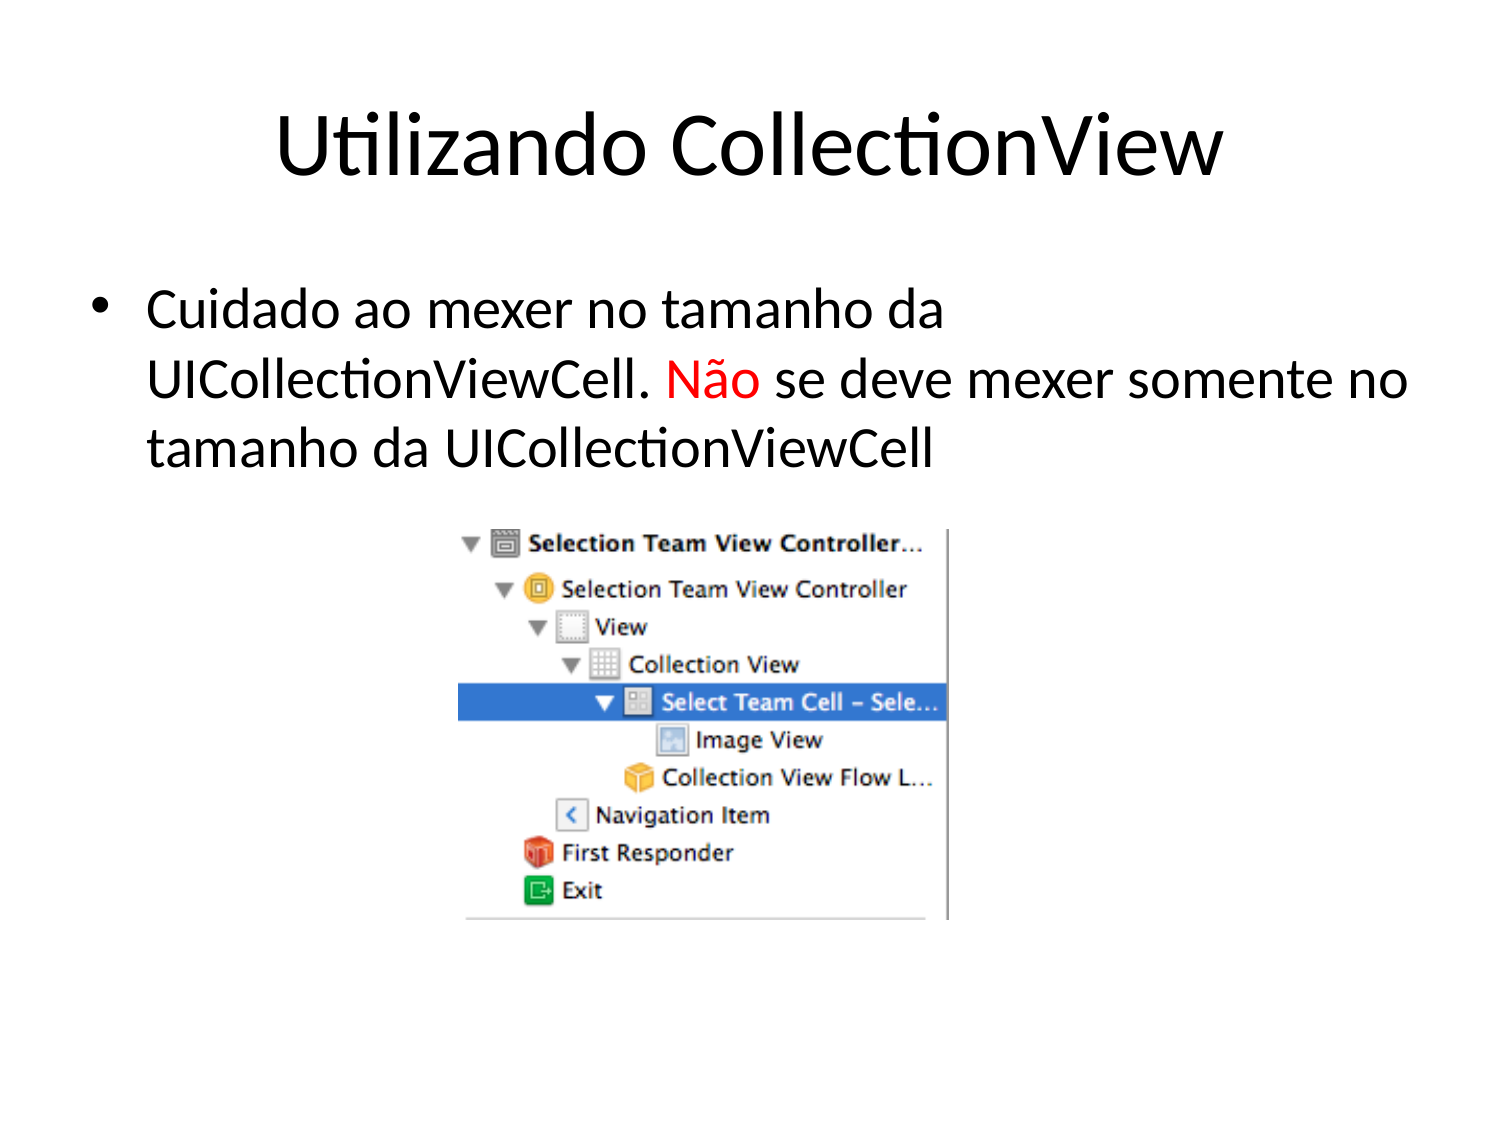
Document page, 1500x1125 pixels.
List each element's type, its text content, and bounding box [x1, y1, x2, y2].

list Cuidado ao mexer no tamanho da UICollectionViewCell. Não se deve mexer somente no tamanho da UICollectionViewCell [75, 262, 1425, 1005]
picture [458, 529, 949, 920]
title Utilizando CollectionView [75, 45, 1425, 233]
